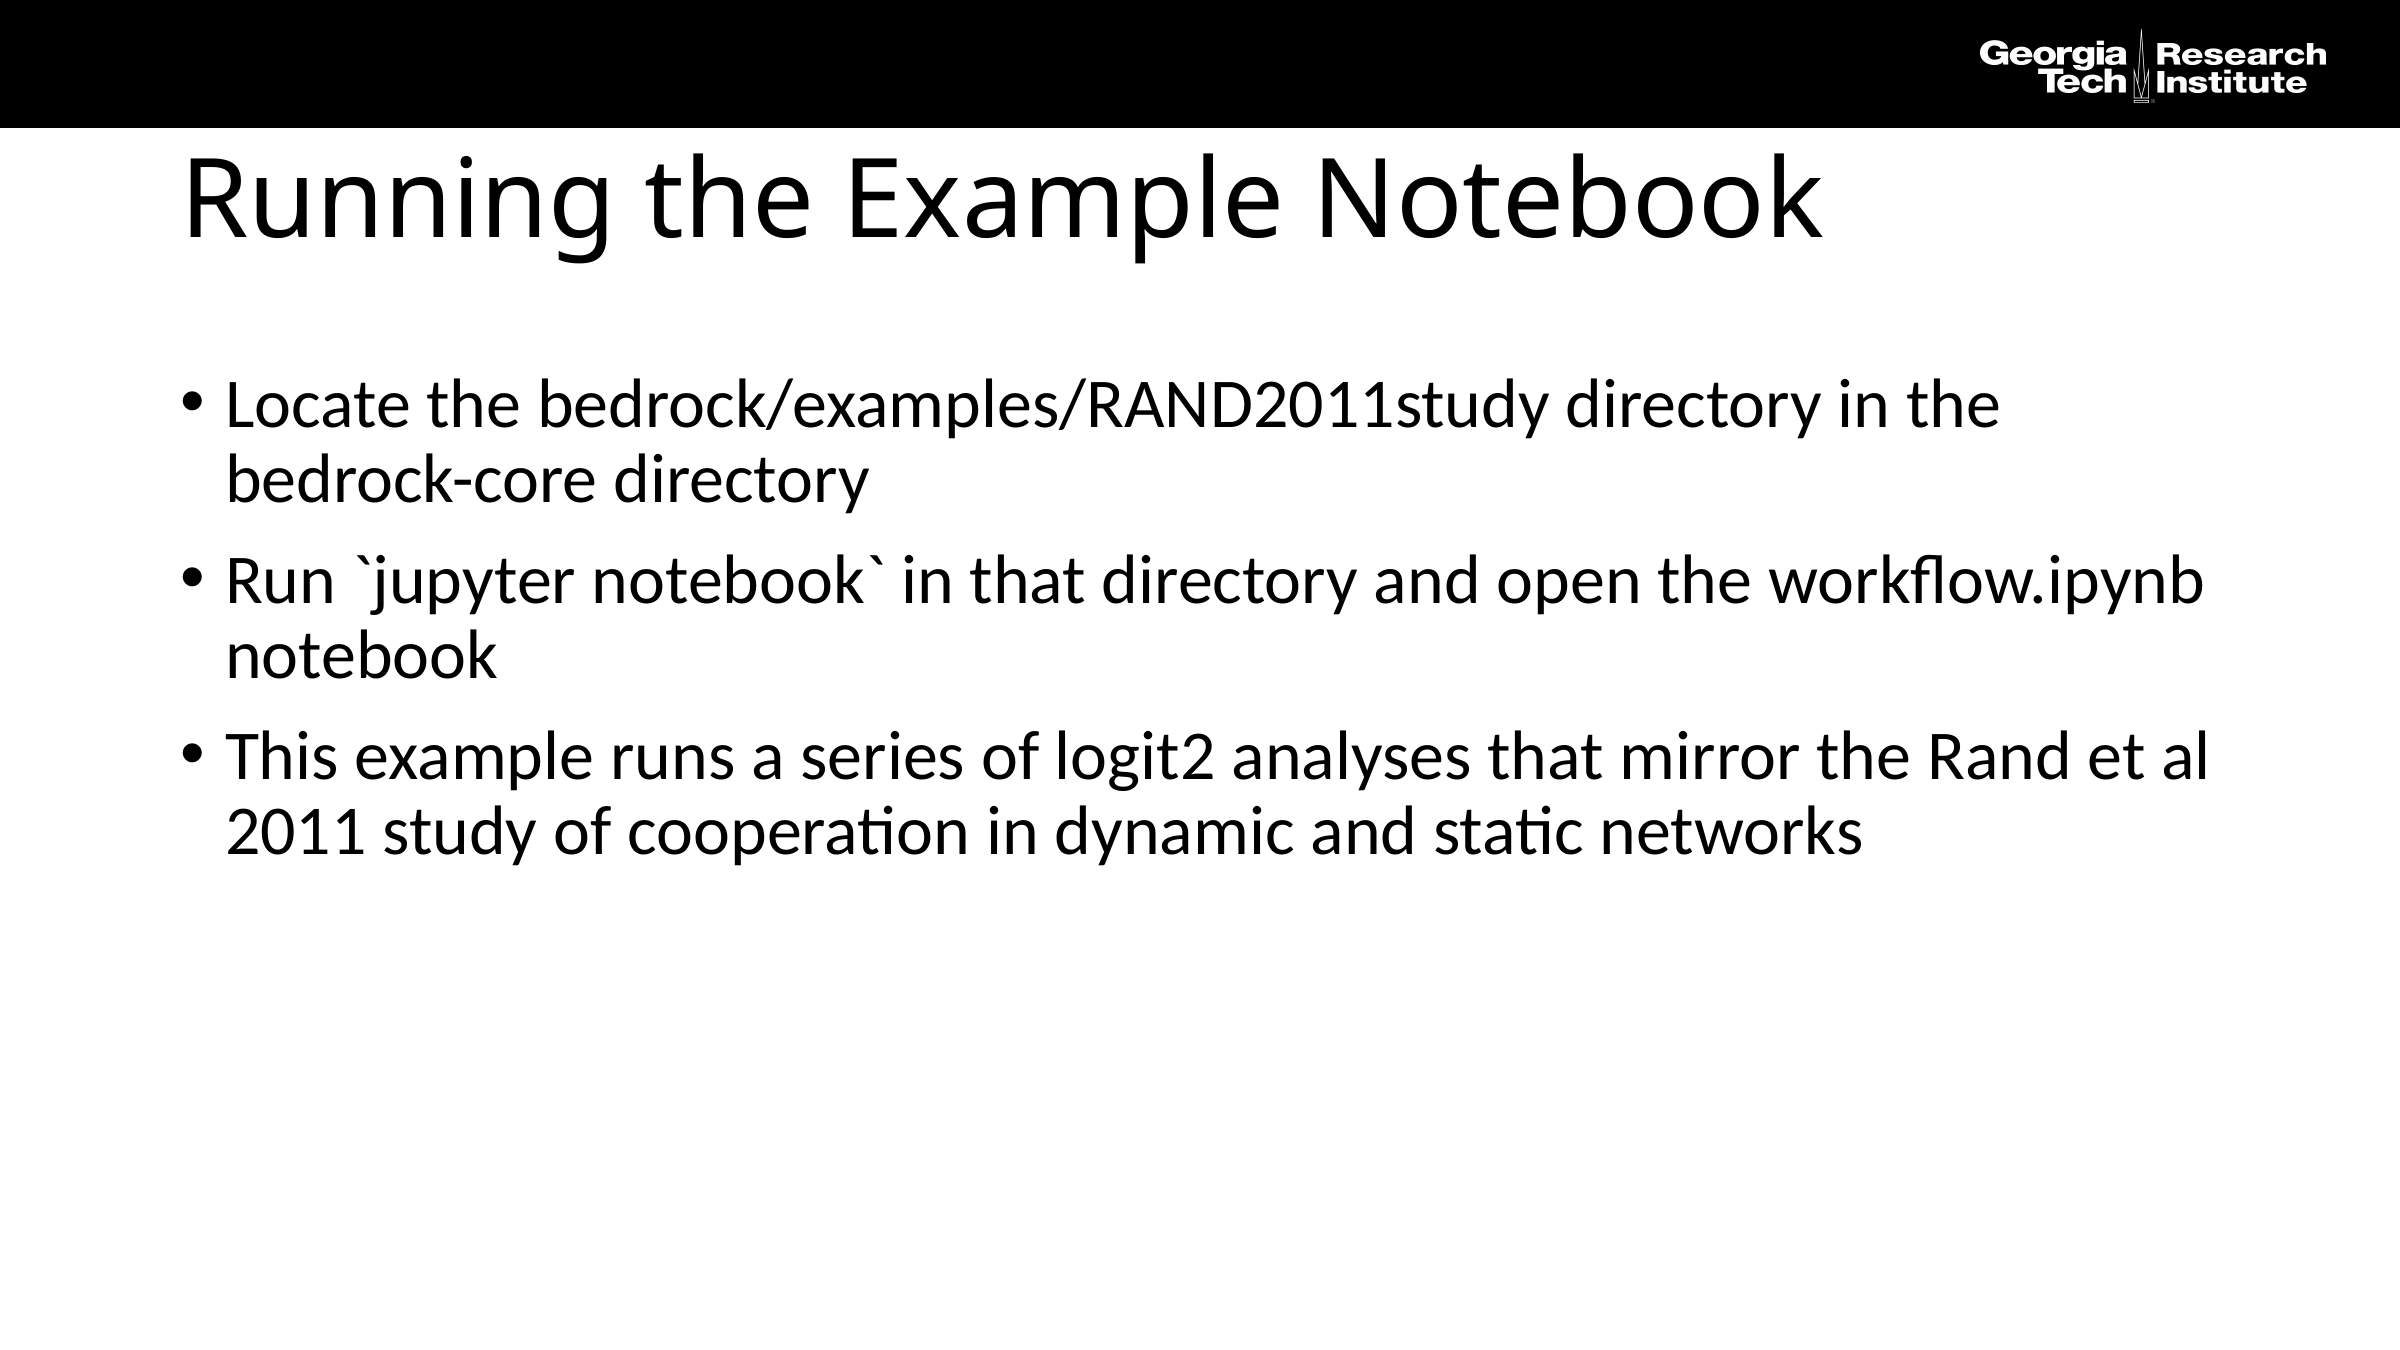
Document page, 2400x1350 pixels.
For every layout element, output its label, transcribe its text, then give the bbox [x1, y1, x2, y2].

list Locate the bedrock/examples/RAND2011study directory in the bedrock-core directory Run `jupyter notebook` in that directory and open the workflow.ipynb notebook This example runs a series of logit2 analyses that mirror the Rand et al 2011 study of cooperation in dynamic and static networks [165, 359, 2235, 1216]
picture [1980, 29, 2326, 103]
title Running the Example Notebook [165, 71, 2235, 333]
